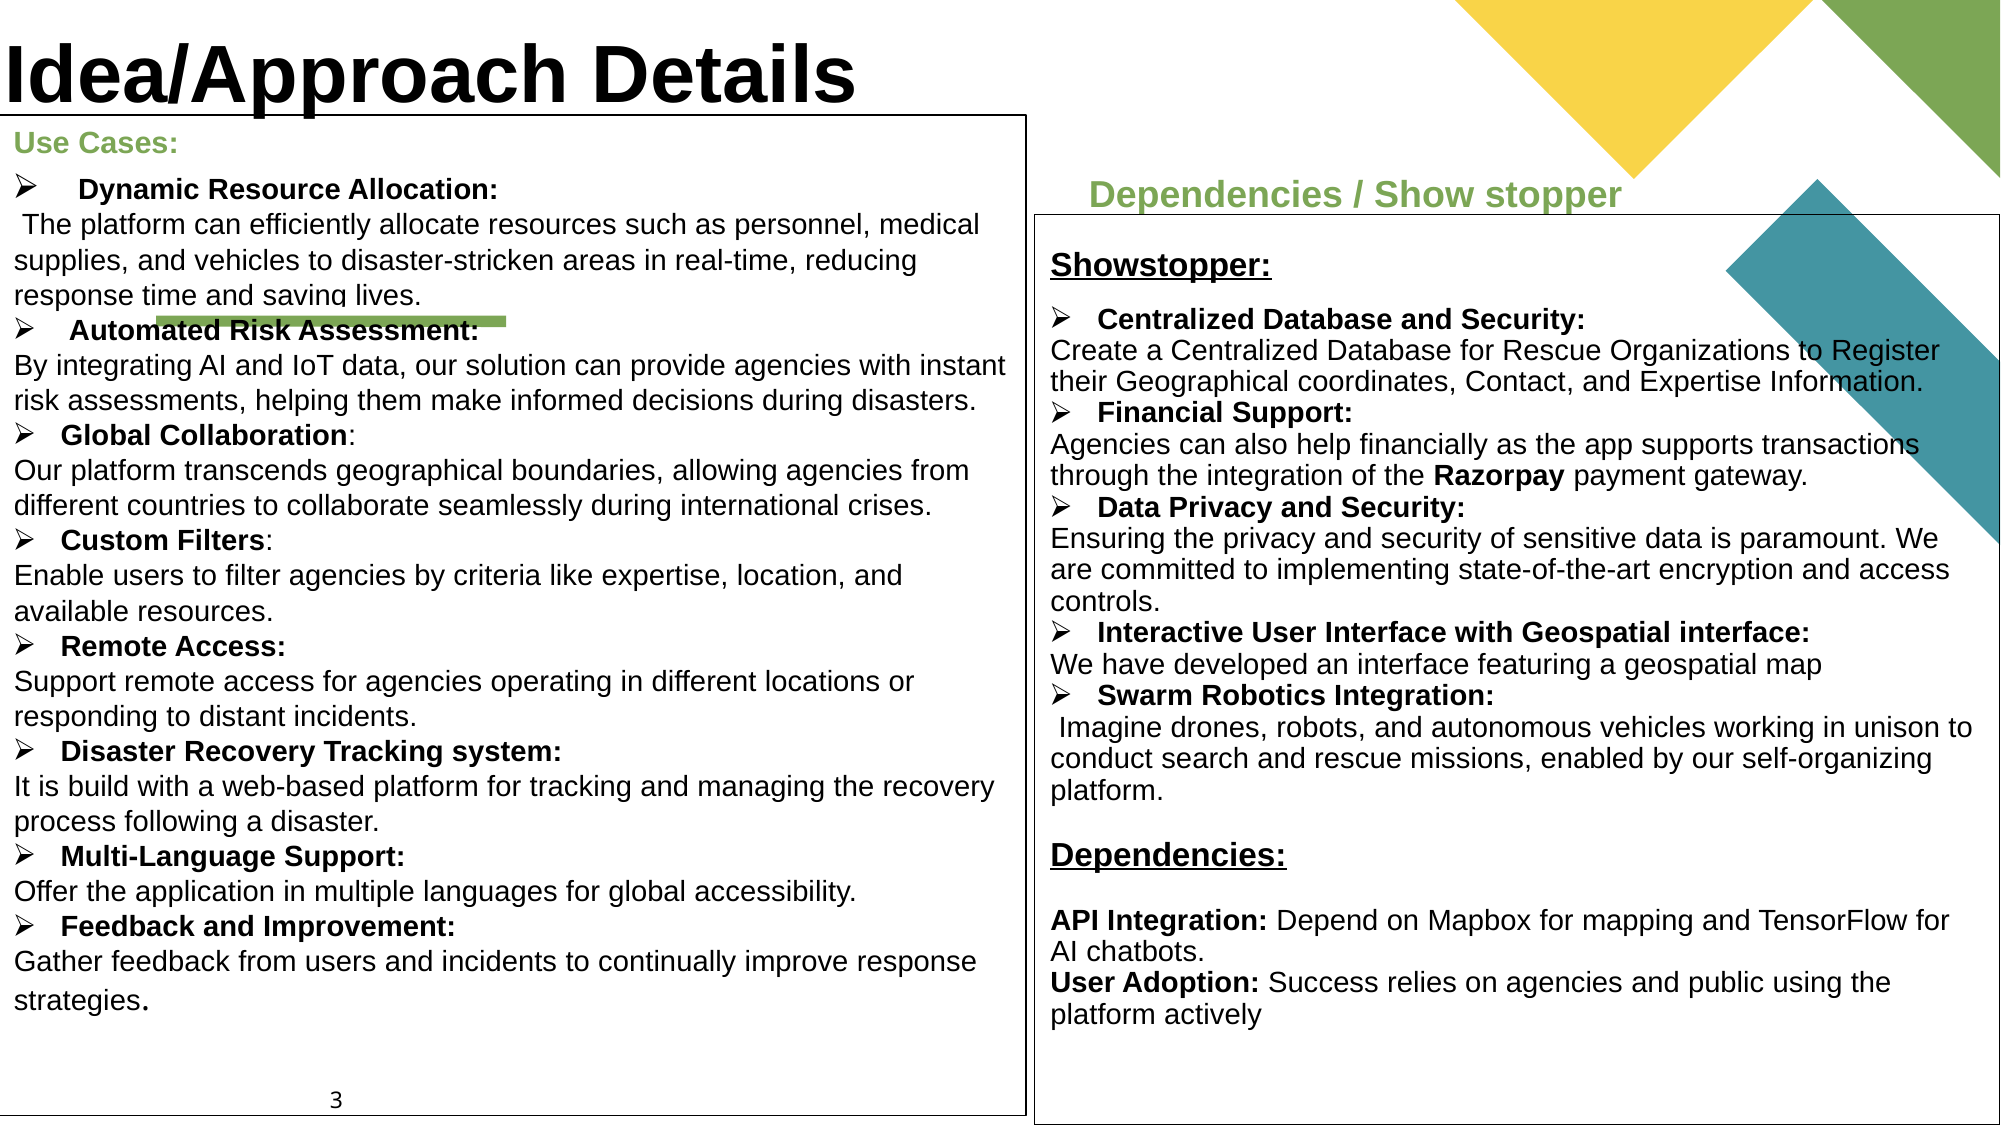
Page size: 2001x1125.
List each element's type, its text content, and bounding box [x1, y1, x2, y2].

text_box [1034, 214, 2000, 1125]
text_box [0, 114, 1027, 1125]
title Idea/Approach Details [4, 19, 954, 113]
text_box Dependencies / Show stopper [1071, 167, 1901, 212]
